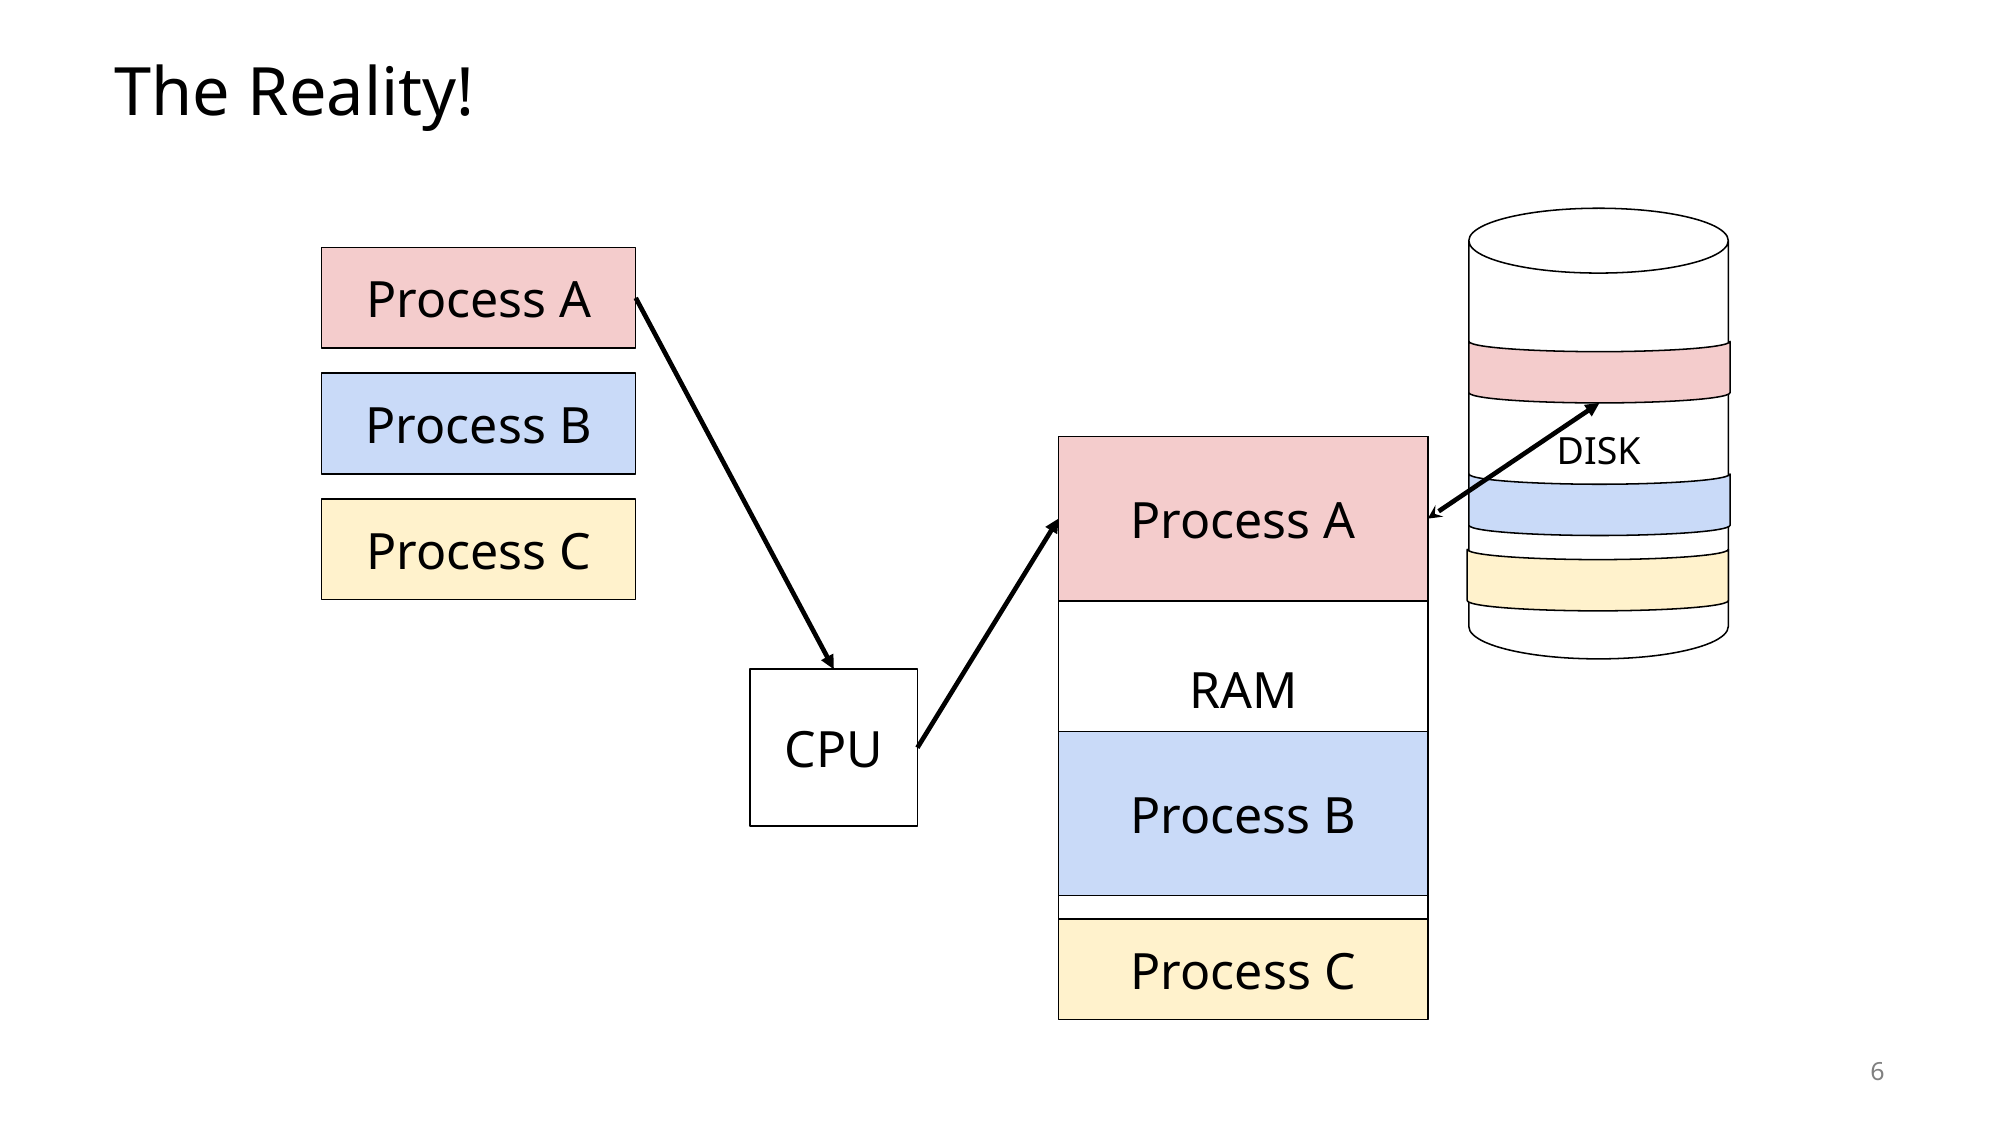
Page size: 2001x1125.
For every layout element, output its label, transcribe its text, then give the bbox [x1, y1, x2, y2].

text_box CPU [750, 669, 918, 827]
text_box Process A [321, 247, 636, 349]
text_box [1468, 341, 1731, 403]
text_box Process B [321, 373, 635, 474]
text_box [1468, 473, 1731, 536]
text_box DISK [1468, 208, 1729, 351]
text_box DISK [1468, 602, 1729, 659]
title The Reality! [99, 37, 1900, 150]
text_box Process C [1058, 918, 1428, 1020]
text_box Process C [321, 498, 635, 600]
text_box DISK [1468, 526, 1729, 559]
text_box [635, 297, 834, 670]
text_box RAM [1059, 601, 1428, 731]
text_box Process B [1058, 731, 1428, 896]
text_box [917, 518, 1059, 748]
text_box DISK [1468, 393, 1523, 402]
text_box DISK [1600, 395, 1729, 484]
slide_number 6 [1749, 1042, 1900, 1103]
text_box null [1468, 208, 1729, 273]
text_box Process A [1058, 436, 1428, 601]
text_box [1467, 549, 1729, 611]
text_box RAM [1058, 896, 1428, 918]
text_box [1427, 402, 1600, 519]
